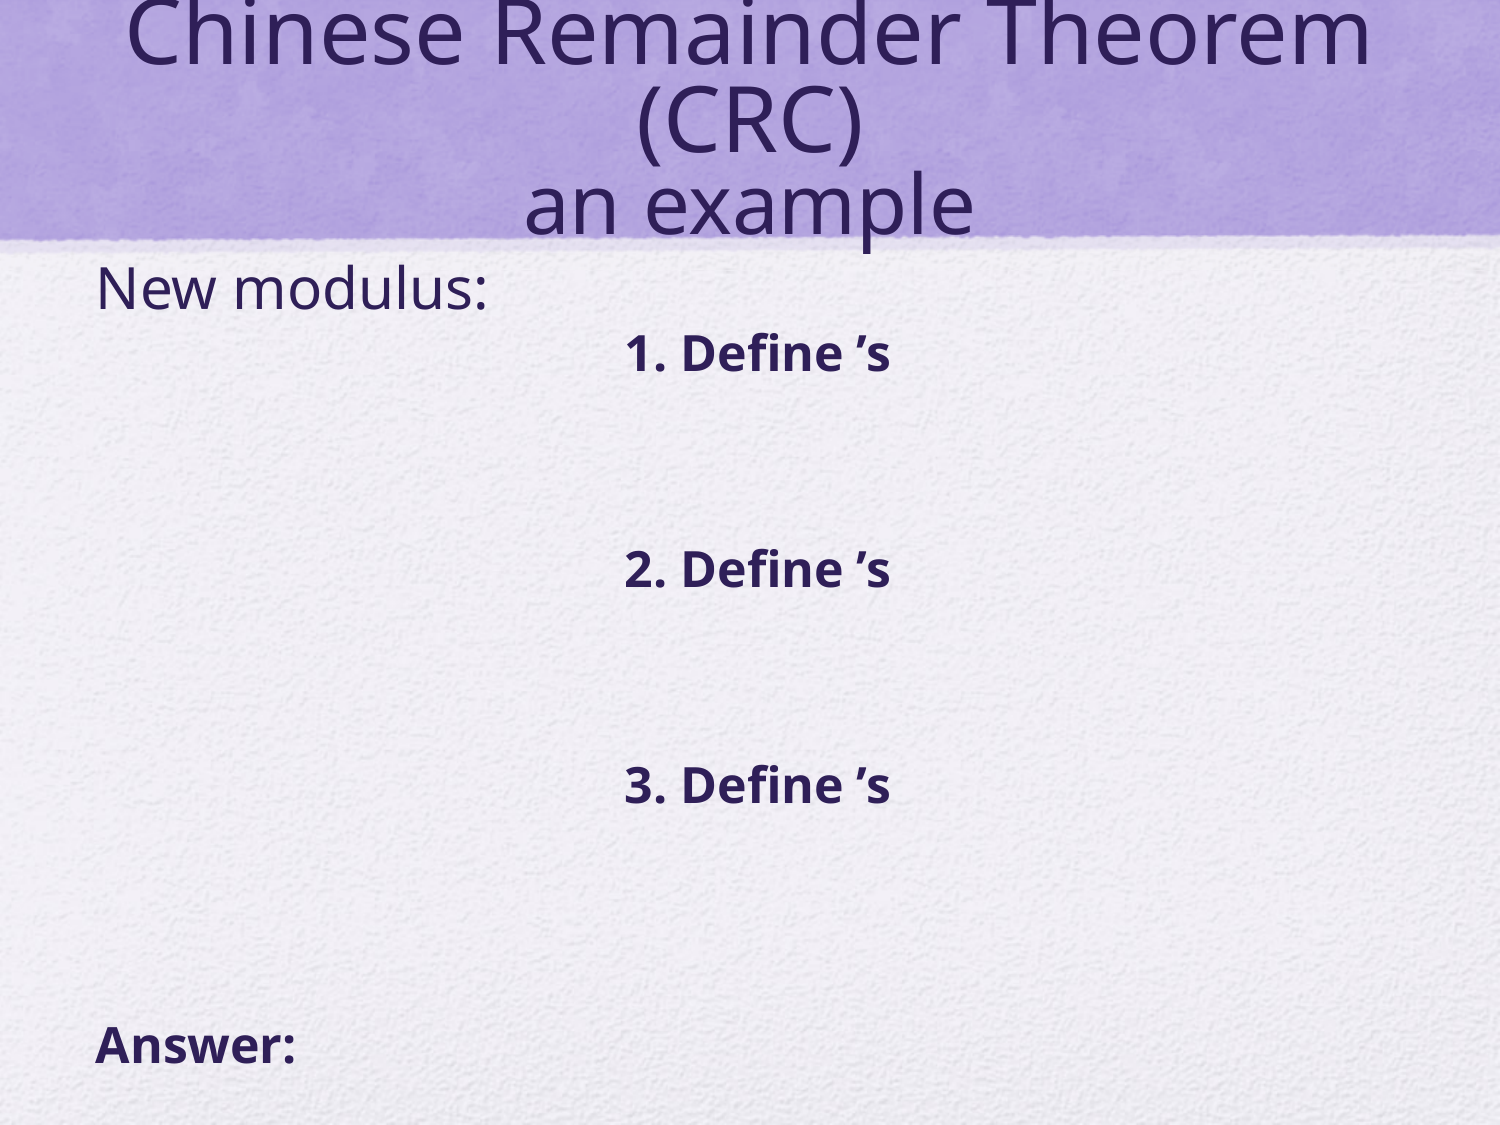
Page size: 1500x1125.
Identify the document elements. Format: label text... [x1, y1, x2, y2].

title Chinese Remainder Theorem (CRC) an example [0, 6, 1500, 239]
picture [0, 239, 1500, 1125]
